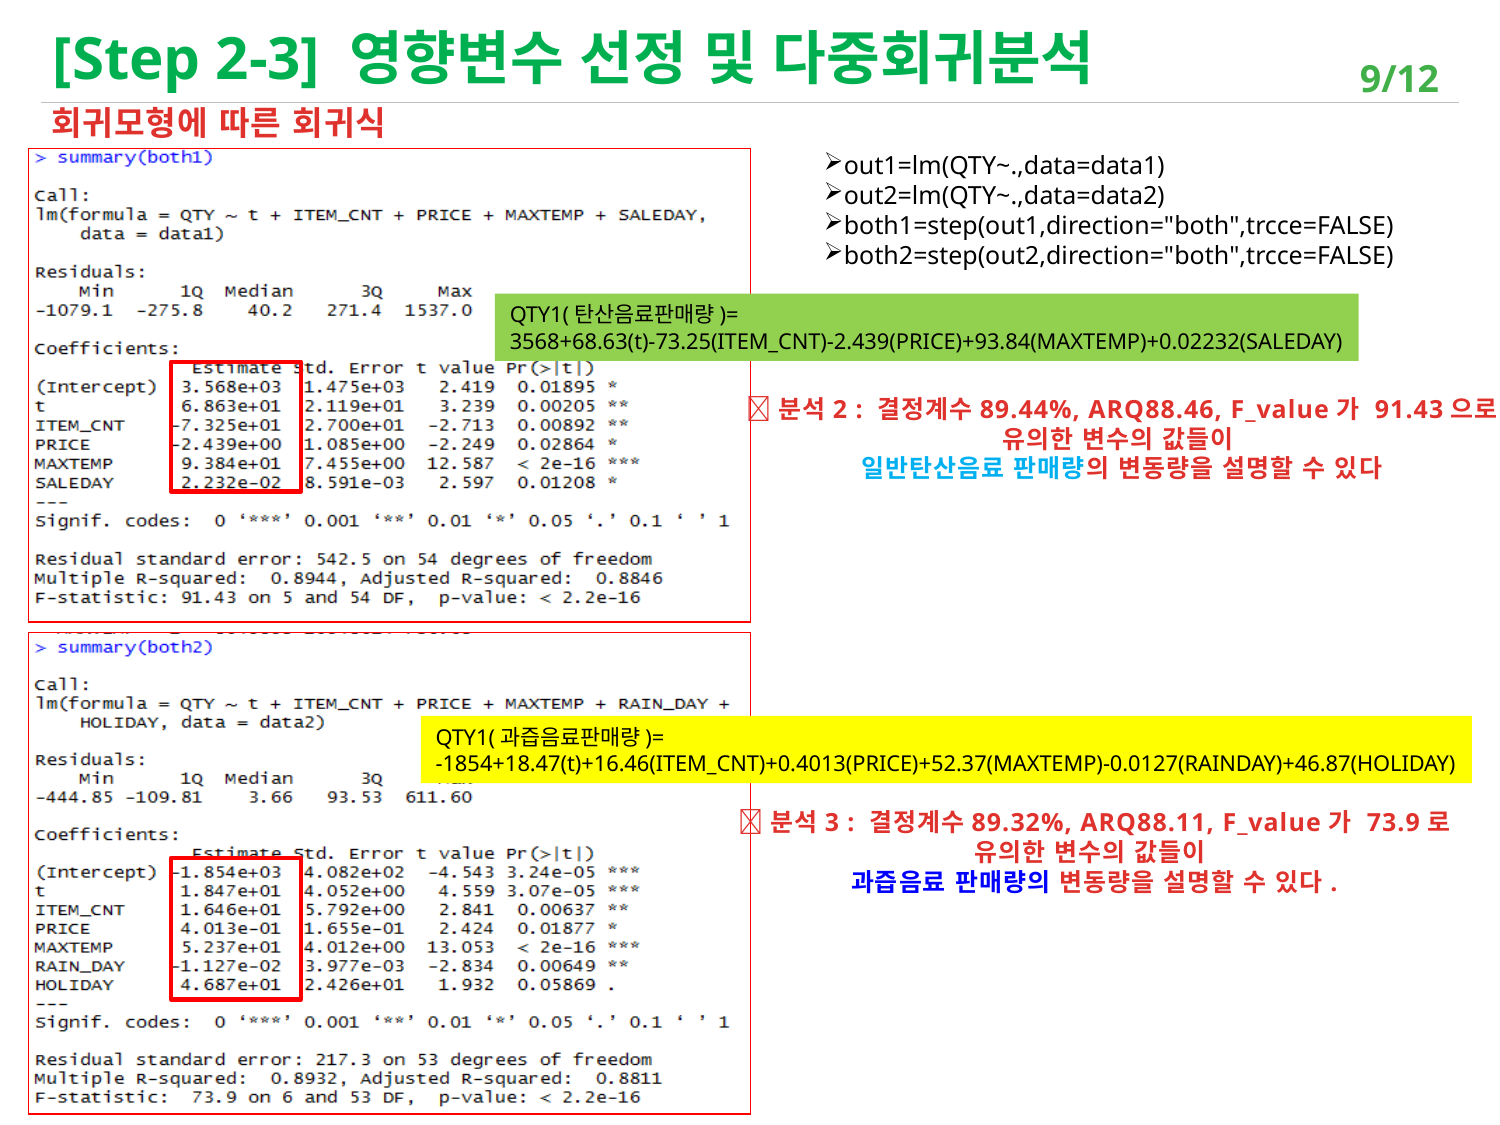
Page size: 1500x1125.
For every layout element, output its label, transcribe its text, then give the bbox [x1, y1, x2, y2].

text_box [Step 2-3] 영향변수 선정 및 다중회귀분석 [38, 21, 1456, 100]
text_box QTY1(과즙음료판매량)= -1854+18.47(t)+16.46(ITEM_CNT)+0.4013(PRICE)+52.37(MAXTEMP)-0.0127(RAINDAY)+46.87(HOLIDAY) [754, 715, 1472, 784]
text_box 회귀모형에 따른 회귀식 [36, 94, 402, 147]
text_box out1=lm(QTY~.,data=data1) out2=lm(QTY~.,data=data2) both1=step(out1,direction="both",trcce=FALSE) both2=step(out2,direction="both",trcce=FALSE) [809, 142, 1412, 278]
picture [29, 633, 751, 1114]
text_box 분석2 : 결정계수89.44%, ARQ88.46, F_value가 91.43으로 유의한 변수의 값들이 일반탄산음료 판매량의 변동량을 설명할 수 있다 [754, 385, 1500, 491]
picture [29, 148, 751, 622]
text_box QTY1(탄산음료판매량)= 3568+68.63(t)-73.25(ITEM_CNT)-2.439(PRICE)+93.84(MAXTEMP)+0.02232(SALEDAY) [754, 293, 1359, 361]
text_box 분석3 : 결정계수89.32%, ARQ88.11, F_value가 73.9로 유의한 변수의 값들이 과즙음료 판매량의 변동량을 설명할 수 있다. [754, 798, 1466, 904]
